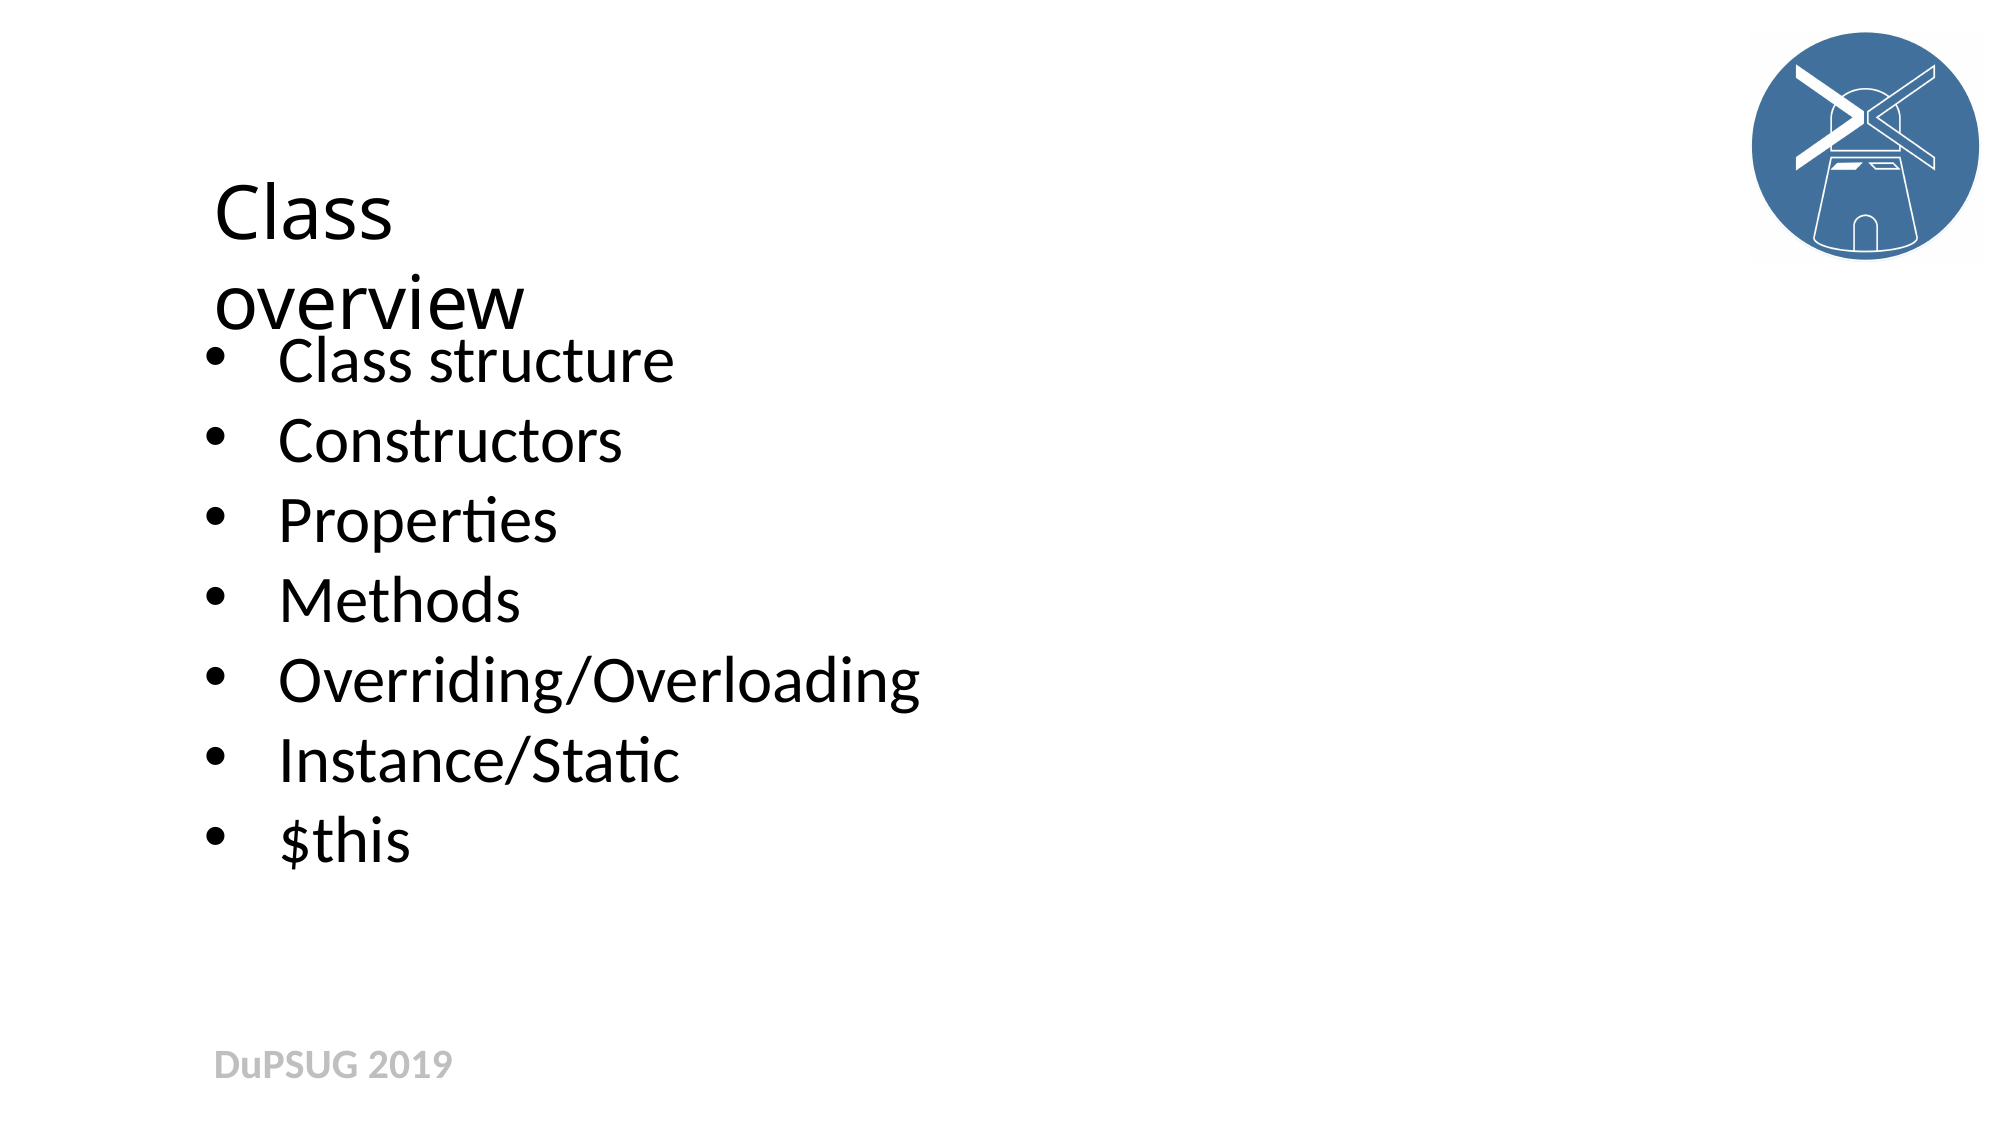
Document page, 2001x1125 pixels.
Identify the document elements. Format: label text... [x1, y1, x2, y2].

text_box Class overview [198, 157, 685, 352]
picture [1749, 30, 1982, 264]
text_box DuPSUG 2019 [199, 1029, 509, 1095]
text_box Class structure Constructors Properties Methods Overriding/Overloading Instance/Static $this [189, 308, 1520, 883]
